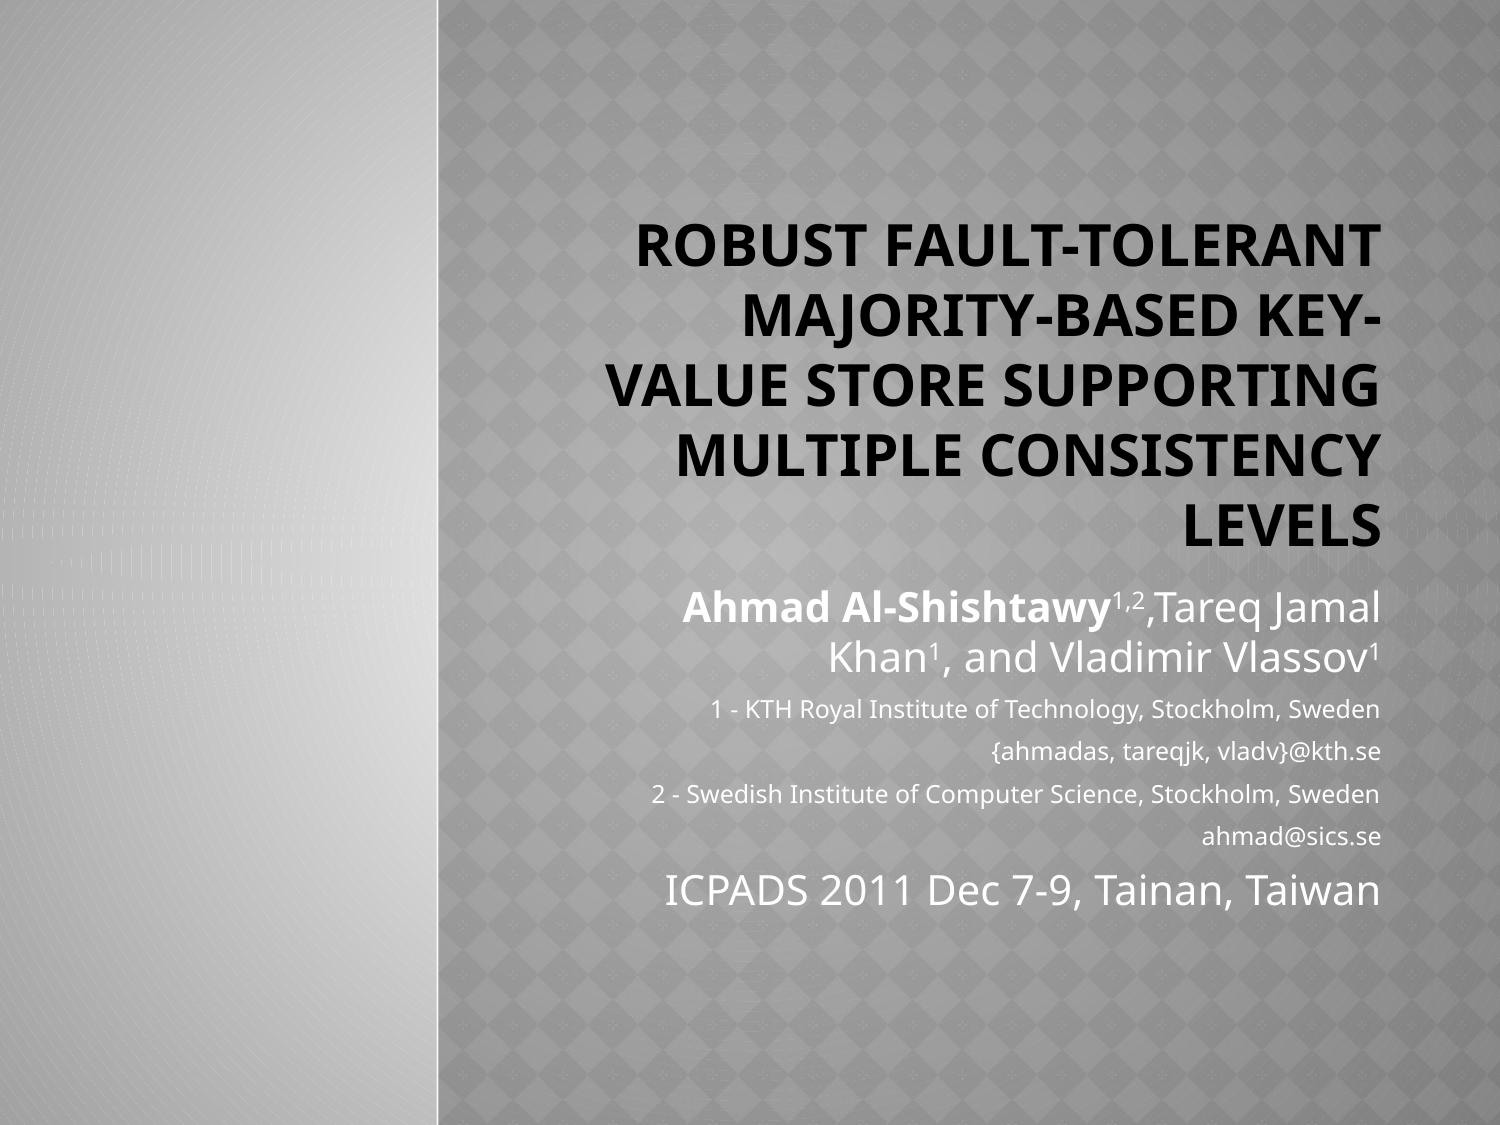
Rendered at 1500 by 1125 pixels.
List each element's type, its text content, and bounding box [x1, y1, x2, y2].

title Robust Fault-Tolerant Majority-Based Key-Value Store Supporting Multiple Consistency Levels [552, 87, 1390, 558]
subtitle Ahmad Al-Shishtawy1,2,Tareq Jamal Khan1, and Vladimir Vlassov1 1 - KTH Royal Institute of Technology, Stockholm, Sweden {ahmadas, tareqjk, vladv}@kth.se 2 - Swedish Institute of Computer Science, Stockholm, Sweden ahmad@sics.se ICPADS 2011 Dec 7-9, Tainan, Taiwan [550, 580, 1390, 988]
